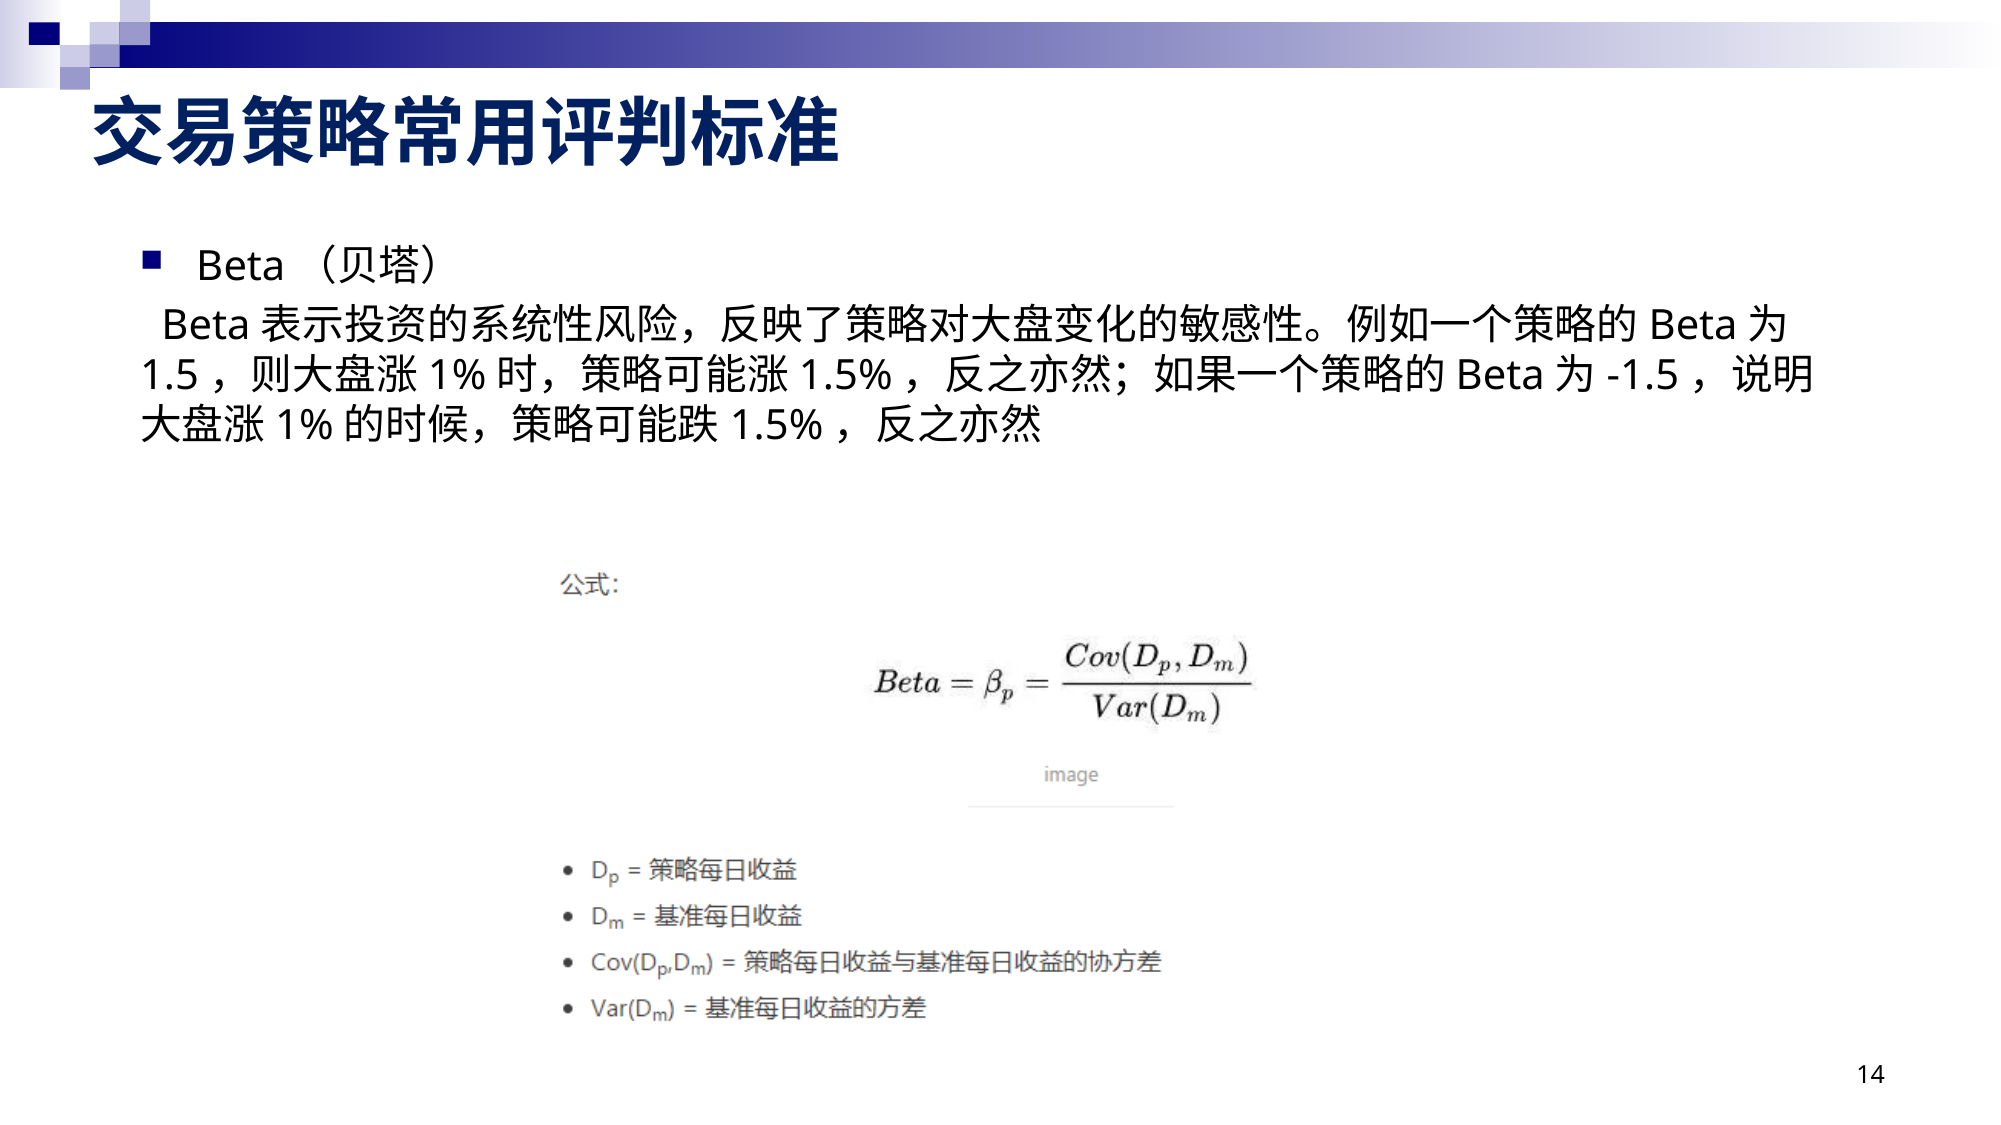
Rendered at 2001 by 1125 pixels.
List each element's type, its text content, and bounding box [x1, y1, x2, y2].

picture [538, 562, 1476, 1036]
slide_number 14 [1433, 1025, 1900, 1100]
list Beta（贝塔） Beta表示投资的系统性风险，反映了策略对大盘变化的敏感性。例如一个策略的Beta为1.5，则大盘涨1%时，策略可能涨1.5%，反之亦然；如果一个策略的Beta为-1.5，说明大盘涨1%的时候，策略可能跌1.5%，反之亦然 [125, 231, 1863, 539]
title 交易策略常用评判标准 [75, 51, 1341, 209]
